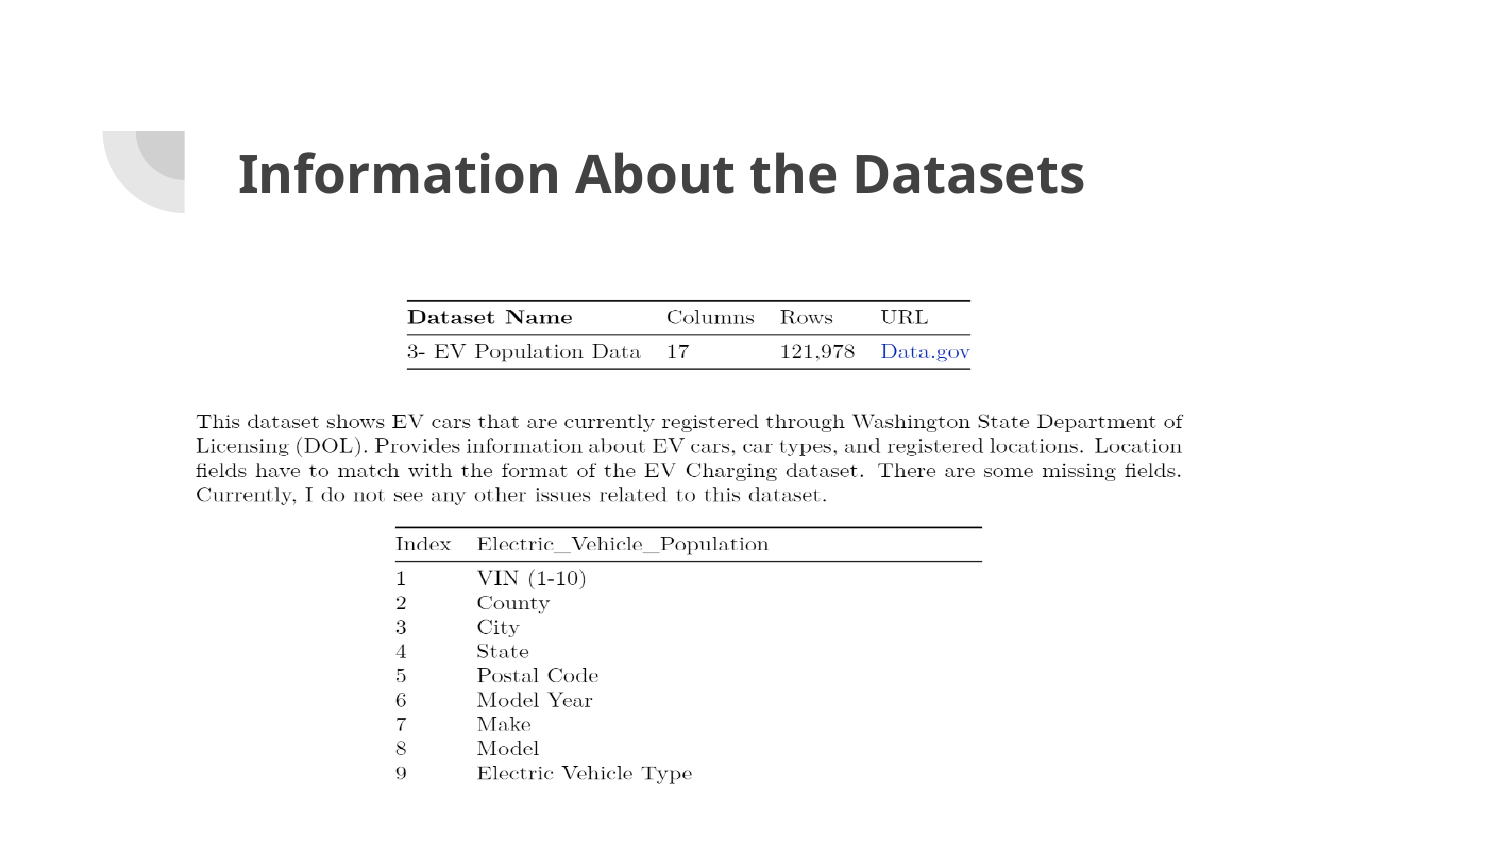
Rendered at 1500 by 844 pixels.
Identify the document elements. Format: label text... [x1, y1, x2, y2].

title Information About the Datasets [223, 121, 1128, 231]
picture [143, 270, 1313, 792]
